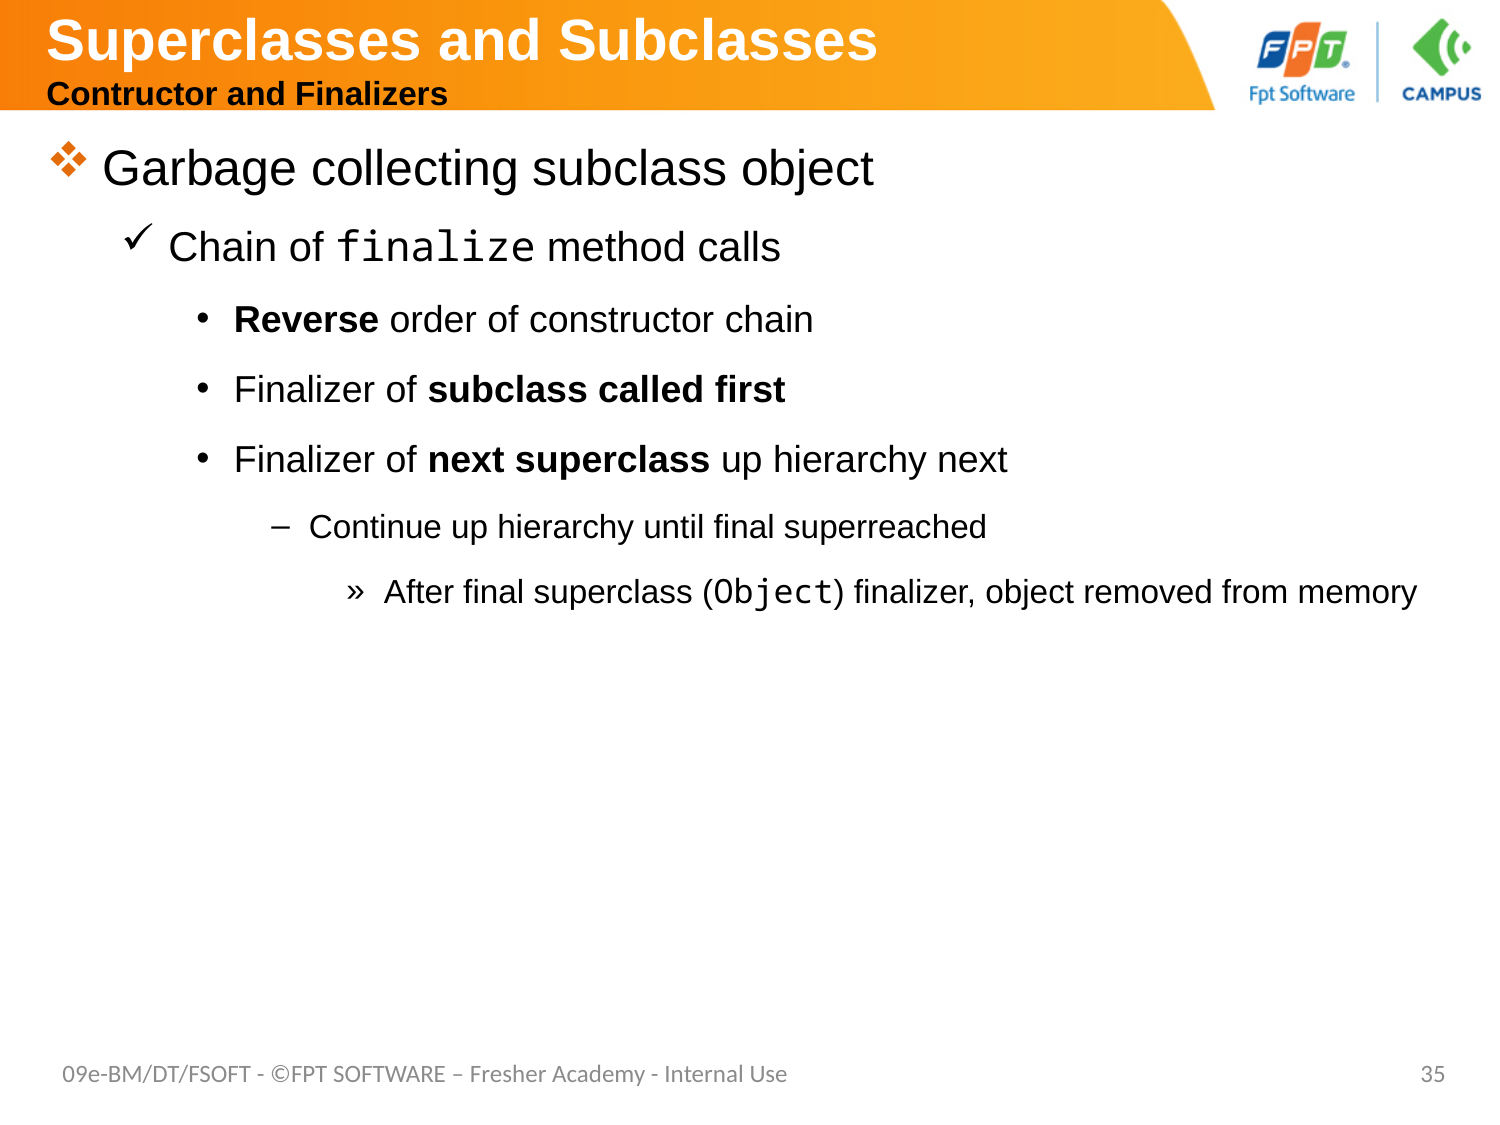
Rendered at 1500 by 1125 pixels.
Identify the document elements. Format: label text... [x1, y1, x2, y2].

footer 09e-BM/DT/FSOFT - ©FPT SOFTWARE – Fresher Academy - Internal Use [31, 1042, 821, 1103]
slide_number 35 [1074, 1042, 1461, 1103]
list Garbage collecting subclass object Chain of finalize method calls Reverse order of constructor chain Finalizer of subclass called first Finalizer of next superclass up hierarchy next Continue up hierarchy until final superreached After final superclass (Object) finalizer, object removed from memory [31, 127, 1461, 1020]
title Superclasses and Subclasses Contructor and Finalizers [31, 3, 1461, 111]
picture [0, 0, 1500, 1125]
